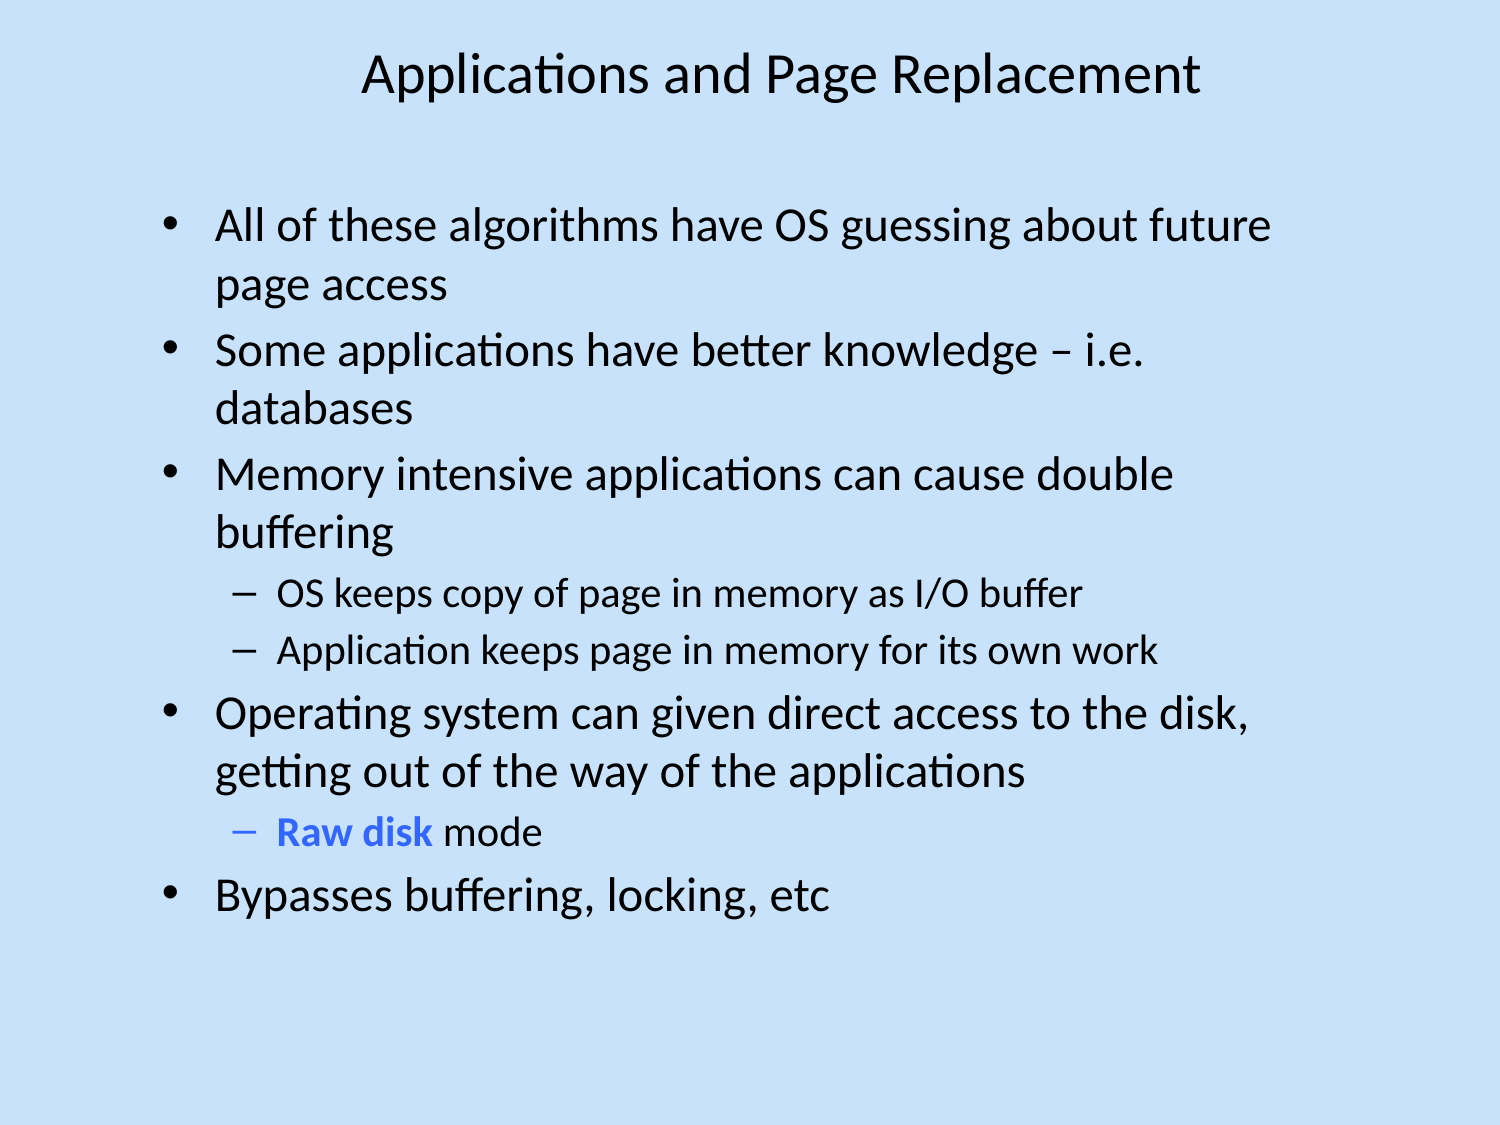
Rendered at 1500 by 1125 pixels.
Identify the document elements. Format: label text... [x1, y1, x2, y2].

list All of these algorithms have OS guessing about future page access Some applications have better knowledge – i.e. databases Memory intensive applications can cause double buffering OS keeps copy of page in memory as I/O buffer Application keeps page in memory for its own work Operating system can given direct access to the disk, getting out of the way of the applications Raw disk mode Bypasses buffering, locking, etc [146, 185, 1307, 929]
title Applications and Page Replacement [136, 22, 1428, 118]
